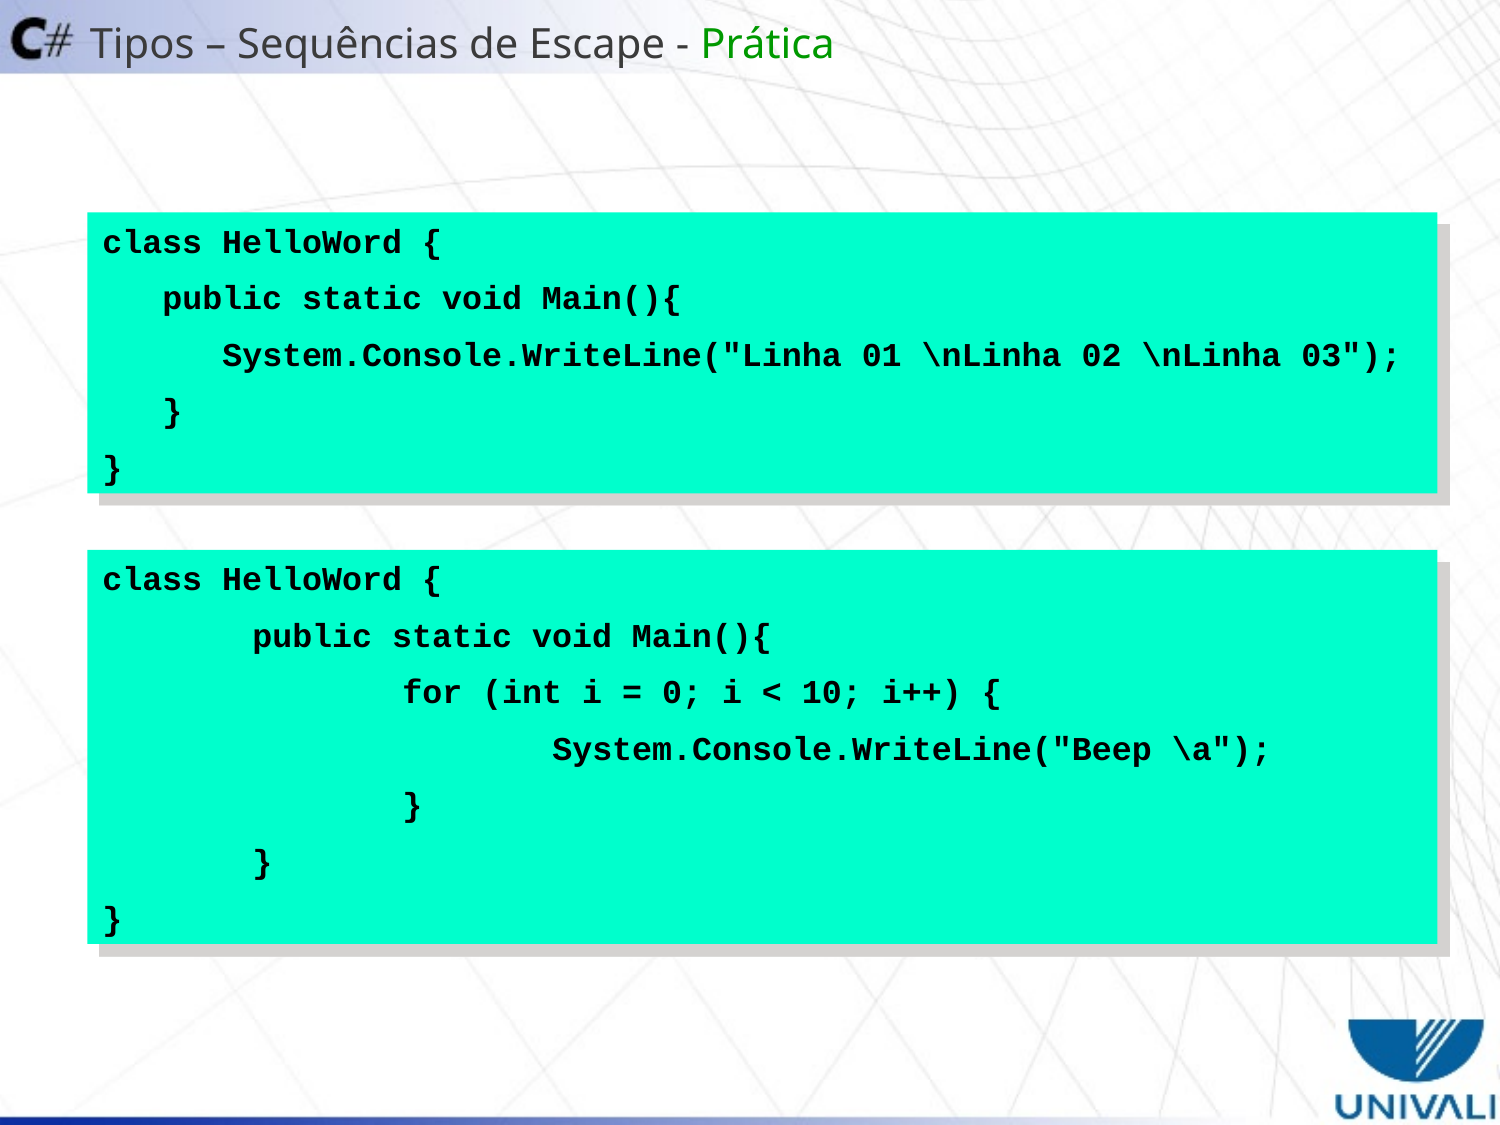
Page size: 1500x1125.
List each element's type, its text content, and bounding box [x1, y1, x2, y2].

text_box class HelloWord { public static void Main(){ System.Console.WriteLine("Linha 01 \nLinha 02 \nLinha 03"); } } [87, 212, 1438, 494]
text_box Tipos – Sequências de Escape - Prática [75, 0, 1388, 75]
text_box class HelloWord { public static void Main(){ for (int i = 0; i < 10; i++) { System.Console.WriteLine("Beep \a"); } } } [87, 549, 1438, 944]
picture [0, 0, 1500, 1125]
